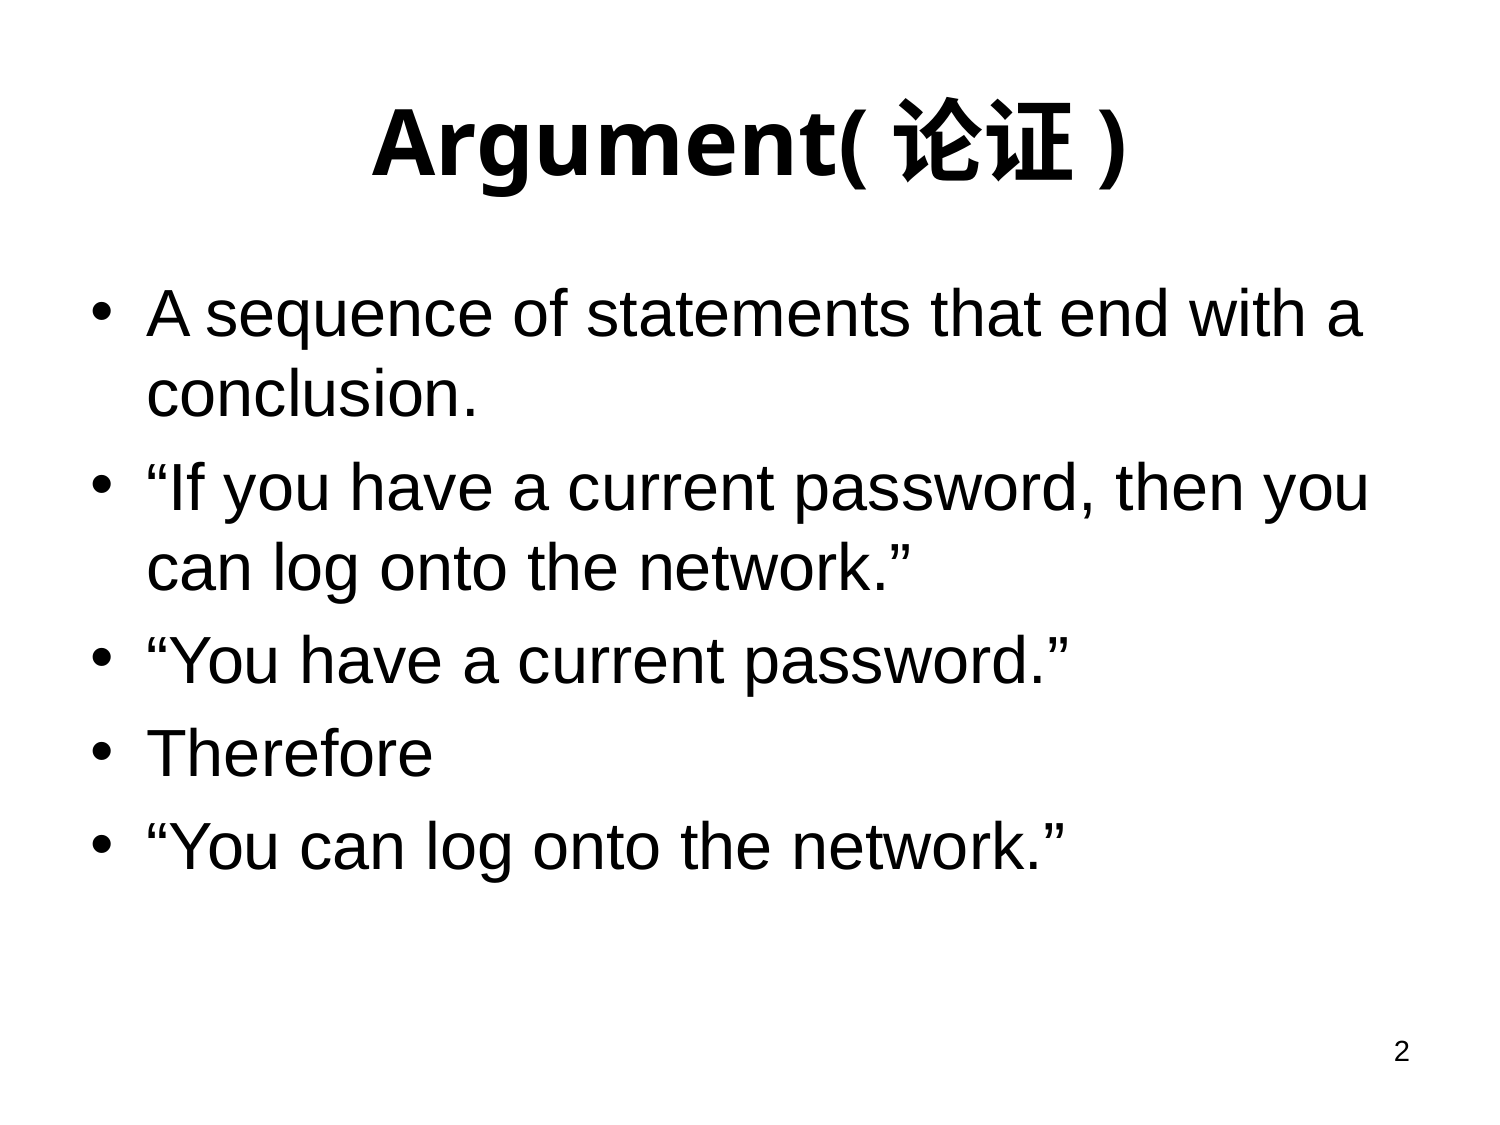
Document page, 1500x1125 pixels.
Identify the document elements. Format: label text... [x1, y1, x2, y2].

title Argument(论证) [75, 45, 1425, 233]
slide_number 2 [1074, 1024, 1425, 1103]
list A sequence of statements that end with a conclusion. “If you have a current password, then you can log onto the network.” “You have a current password.” Therefore “You can log onto the network.” [75, 262, 1425, 1005]
